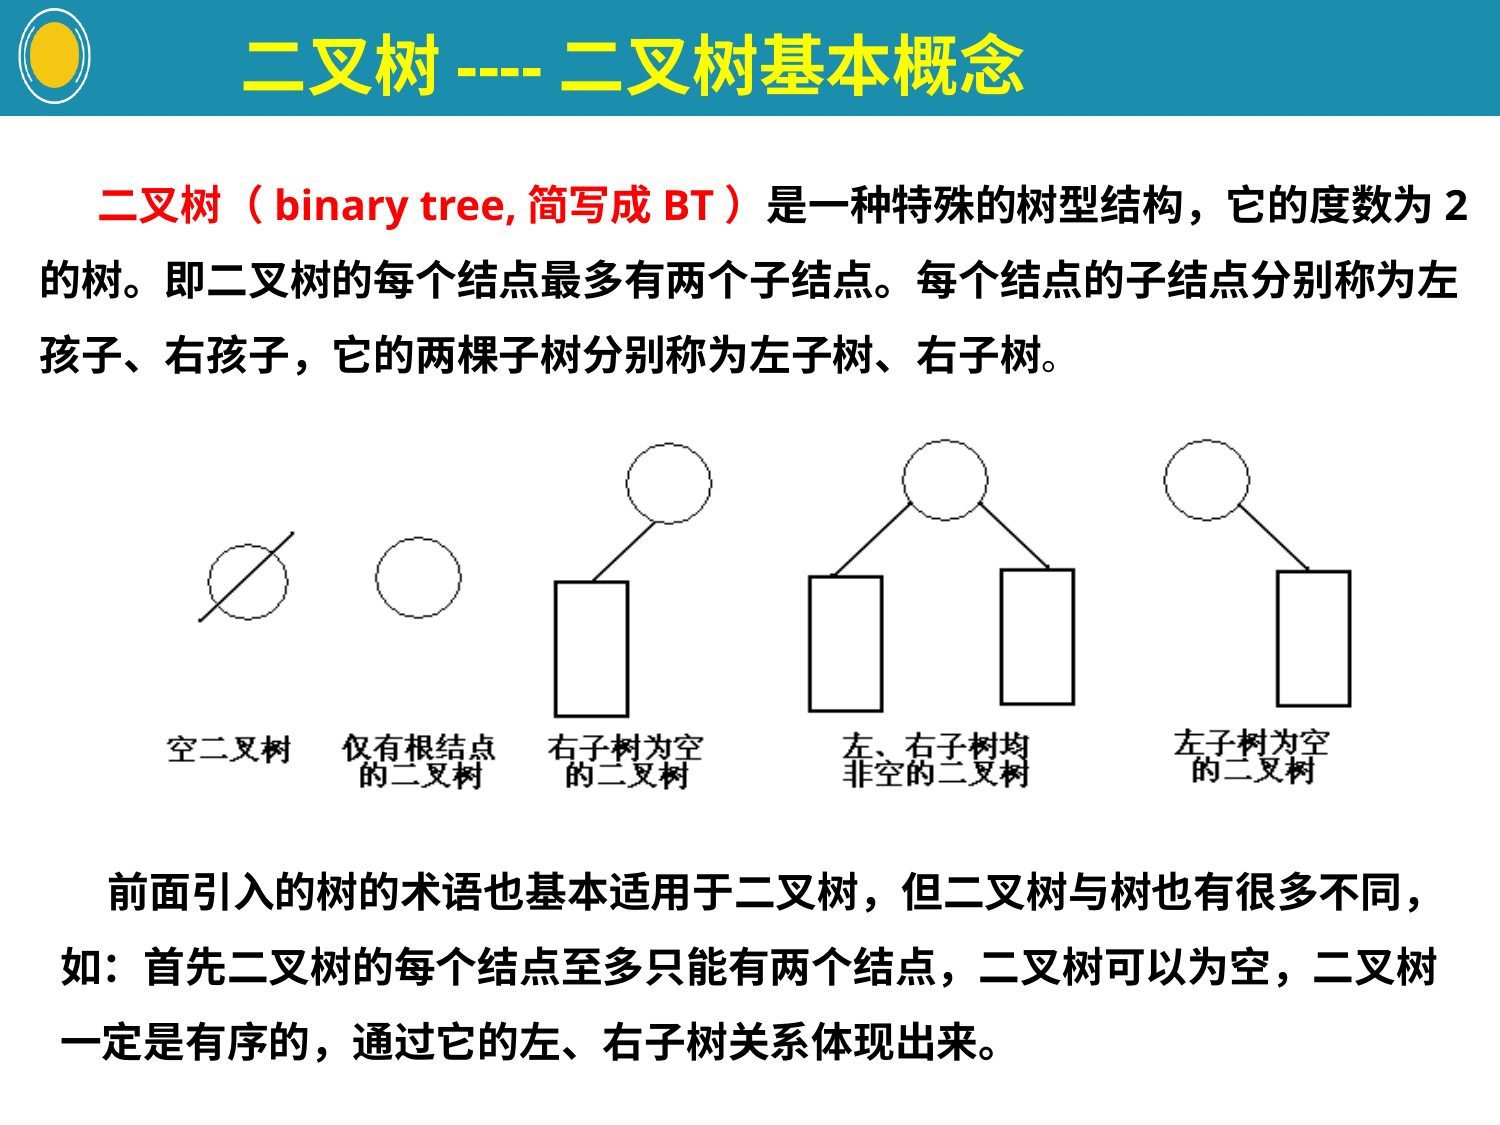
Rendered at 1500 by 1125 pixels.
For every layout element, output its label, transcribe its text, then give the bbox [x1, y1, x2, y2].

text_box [149, 417, 1374, 802]
text_box 前面引入的树的术语也基本适用于二叉树，但二叉树与树也有很多不同， 如：首先二叉树的每个结点至多只能有两个结点，二叉树可以为空，二叉树 一定是有序的，通过它的左、右子树关系体现出来。 [45, 833, 1459, 1073]
picture [0, 0, 1500, 1125]
text_box 二叉树----二叉树基本概念 [226, 16, 1042, 112]
text_box 二叉树（binary tree,简写成BT）是一种特殊的树型结构，它的度数为2的树。即二叉树的每个结点最多有两个子结点。每个结点的子结点分别称为左孩子、右孩子，它的两棵子树分别称为左子树、右子树。 [24, 146, 1499, 386]
